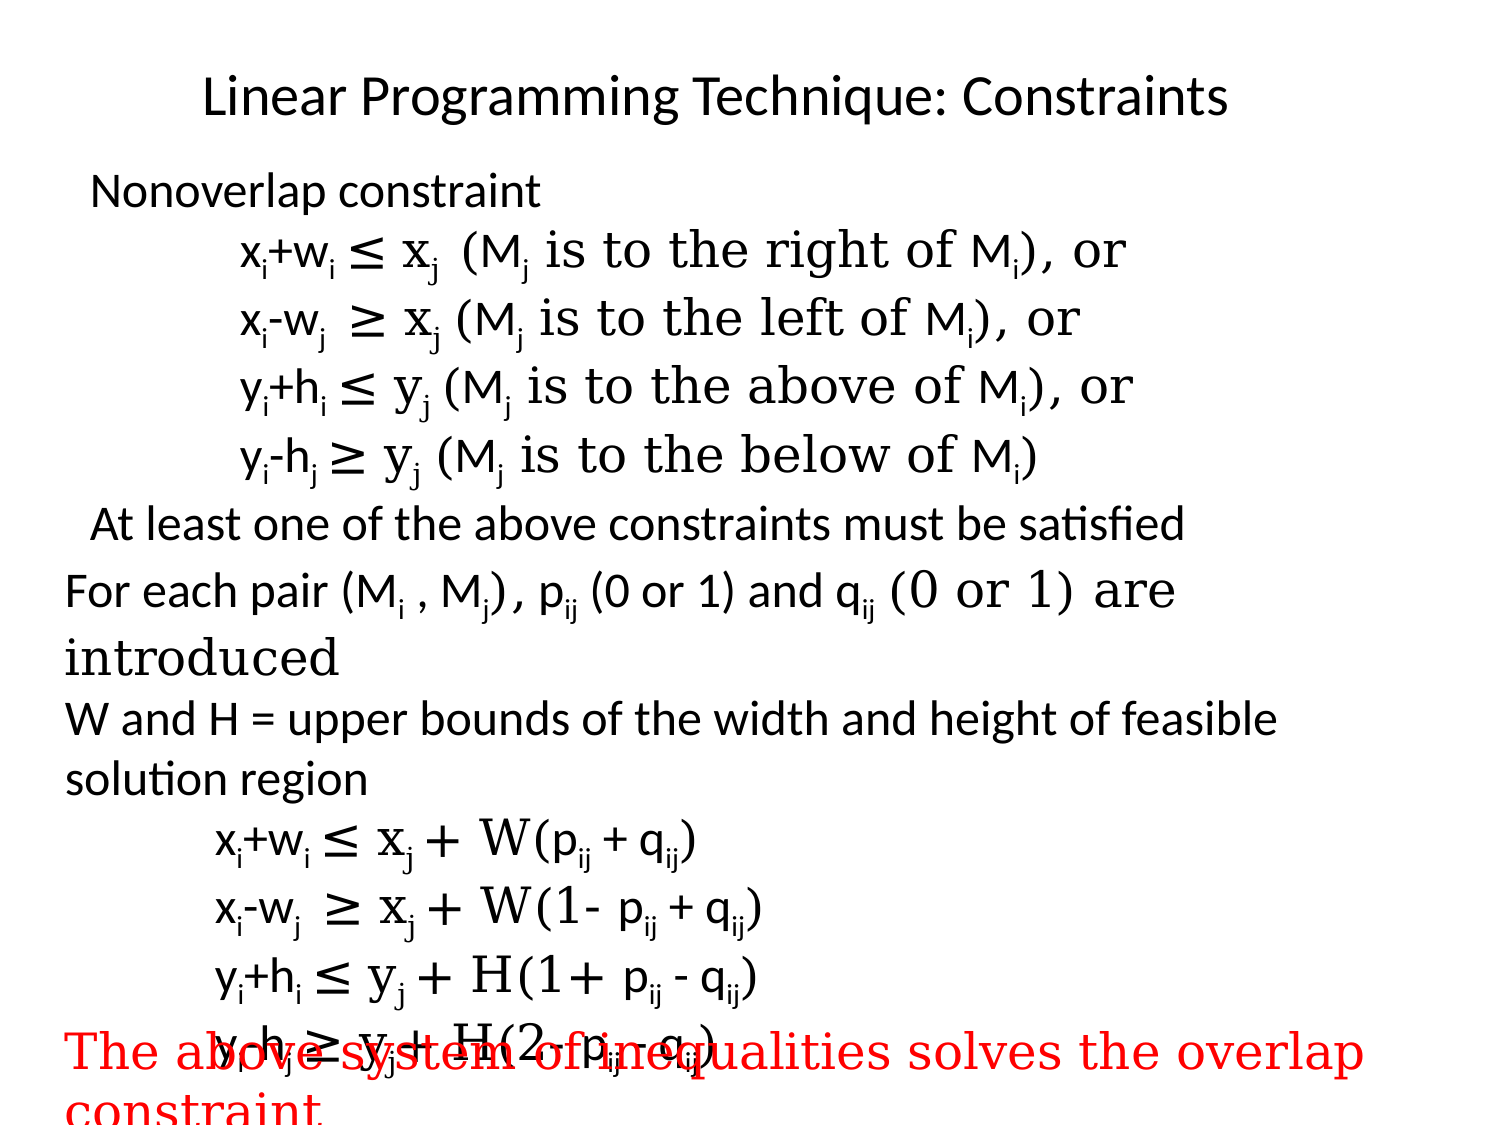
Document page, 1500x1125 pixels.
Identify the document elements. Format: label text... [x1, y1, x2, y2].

text_box The above system of inequalities solves the overlap constraint [49, 1012, 1400, 1125]
text_box Nonoverlap constraint xi+wi ≤ xj (Mj is to the right of Mi), or xi-wj ≥ xj (Mj is to the left of Mi), or yi+hi ≤ yj (Mj is to the above of Mi), or yi-hj ≥ yj (Mj is to the below of Mi) At least one of the above constraints must be satisfied [75, 149, 1463, 558]
text_box For each pair (Mi , Mj), pij (0 or 1) and qij (0 or 1) are introduced W and H = upper bounds of the width and height of feasible solution region xi+wi ≤ xj + W(pij + qij) xi-wj ≥ xj + W(1- pij + qij) yi+hi ≤ yj + H(1+ pij - qij) yi-hj ≥ yj+ H(2- pij - qij) [49, 549, 1400, 1012]
text_box Linear Programming Technique: Constraints [187, 50, 1350, 135]
